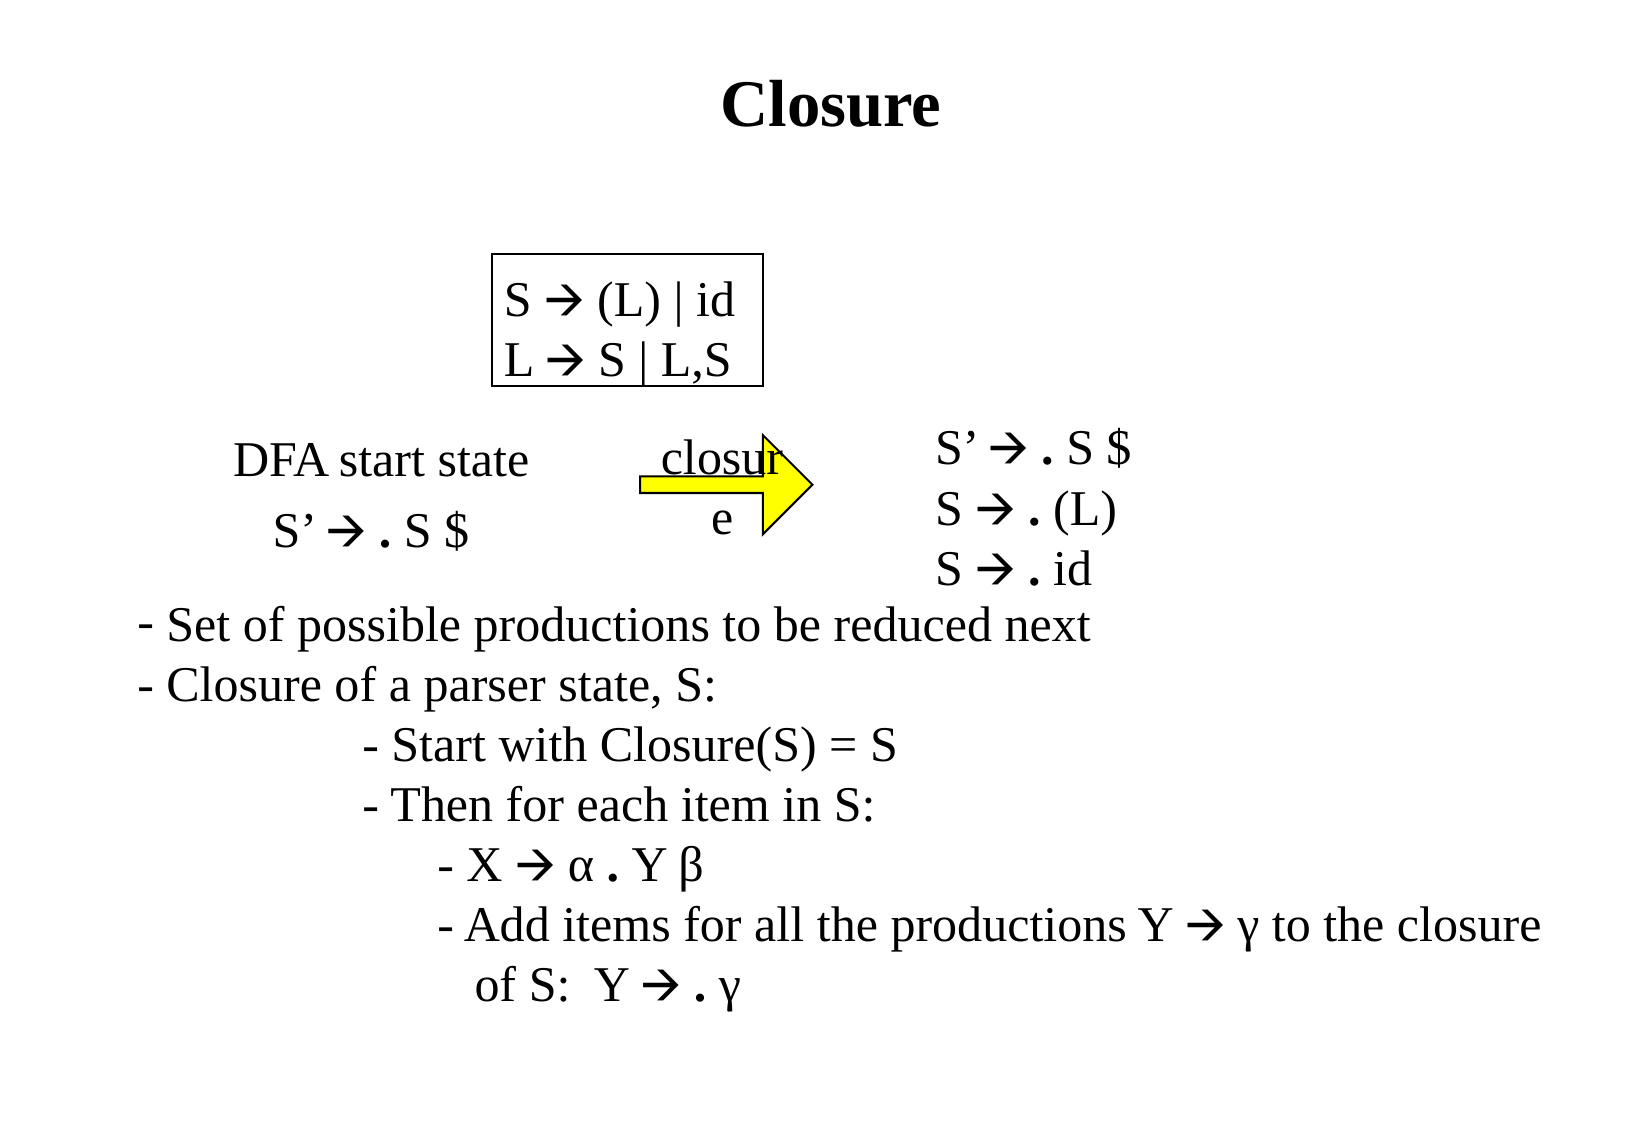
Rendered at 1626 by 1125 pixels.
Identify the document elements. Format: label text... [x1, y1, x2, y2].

text_box S’ 🡪 . S $ [258, 490, 495, 565]
title Closure [62, 24, 1600, 175]
text_box closure [640, 435, 813, 535]
text_box DFA start state [219, 418, 547, 493]
text_box Set of possible productions to be reduced next - Closure of a parser state, S: - Start with Closure(S) = S - Then for each item in S: - X 🡪 α . Y β - Add items for all the productions Y 🡪 γ to the closure of S: Y 🡪 . γ [123, 584, 1567, 1079]
text_box S 🡪 (L) | id L 🡪 S | L,S [489, 259, 760, 394]
text_box [492, 253, 764, 386]
text_box S’ 🡪 . S $ S 🡪 . (L) S 🡪 . id [920, 408, 1157, 584]
